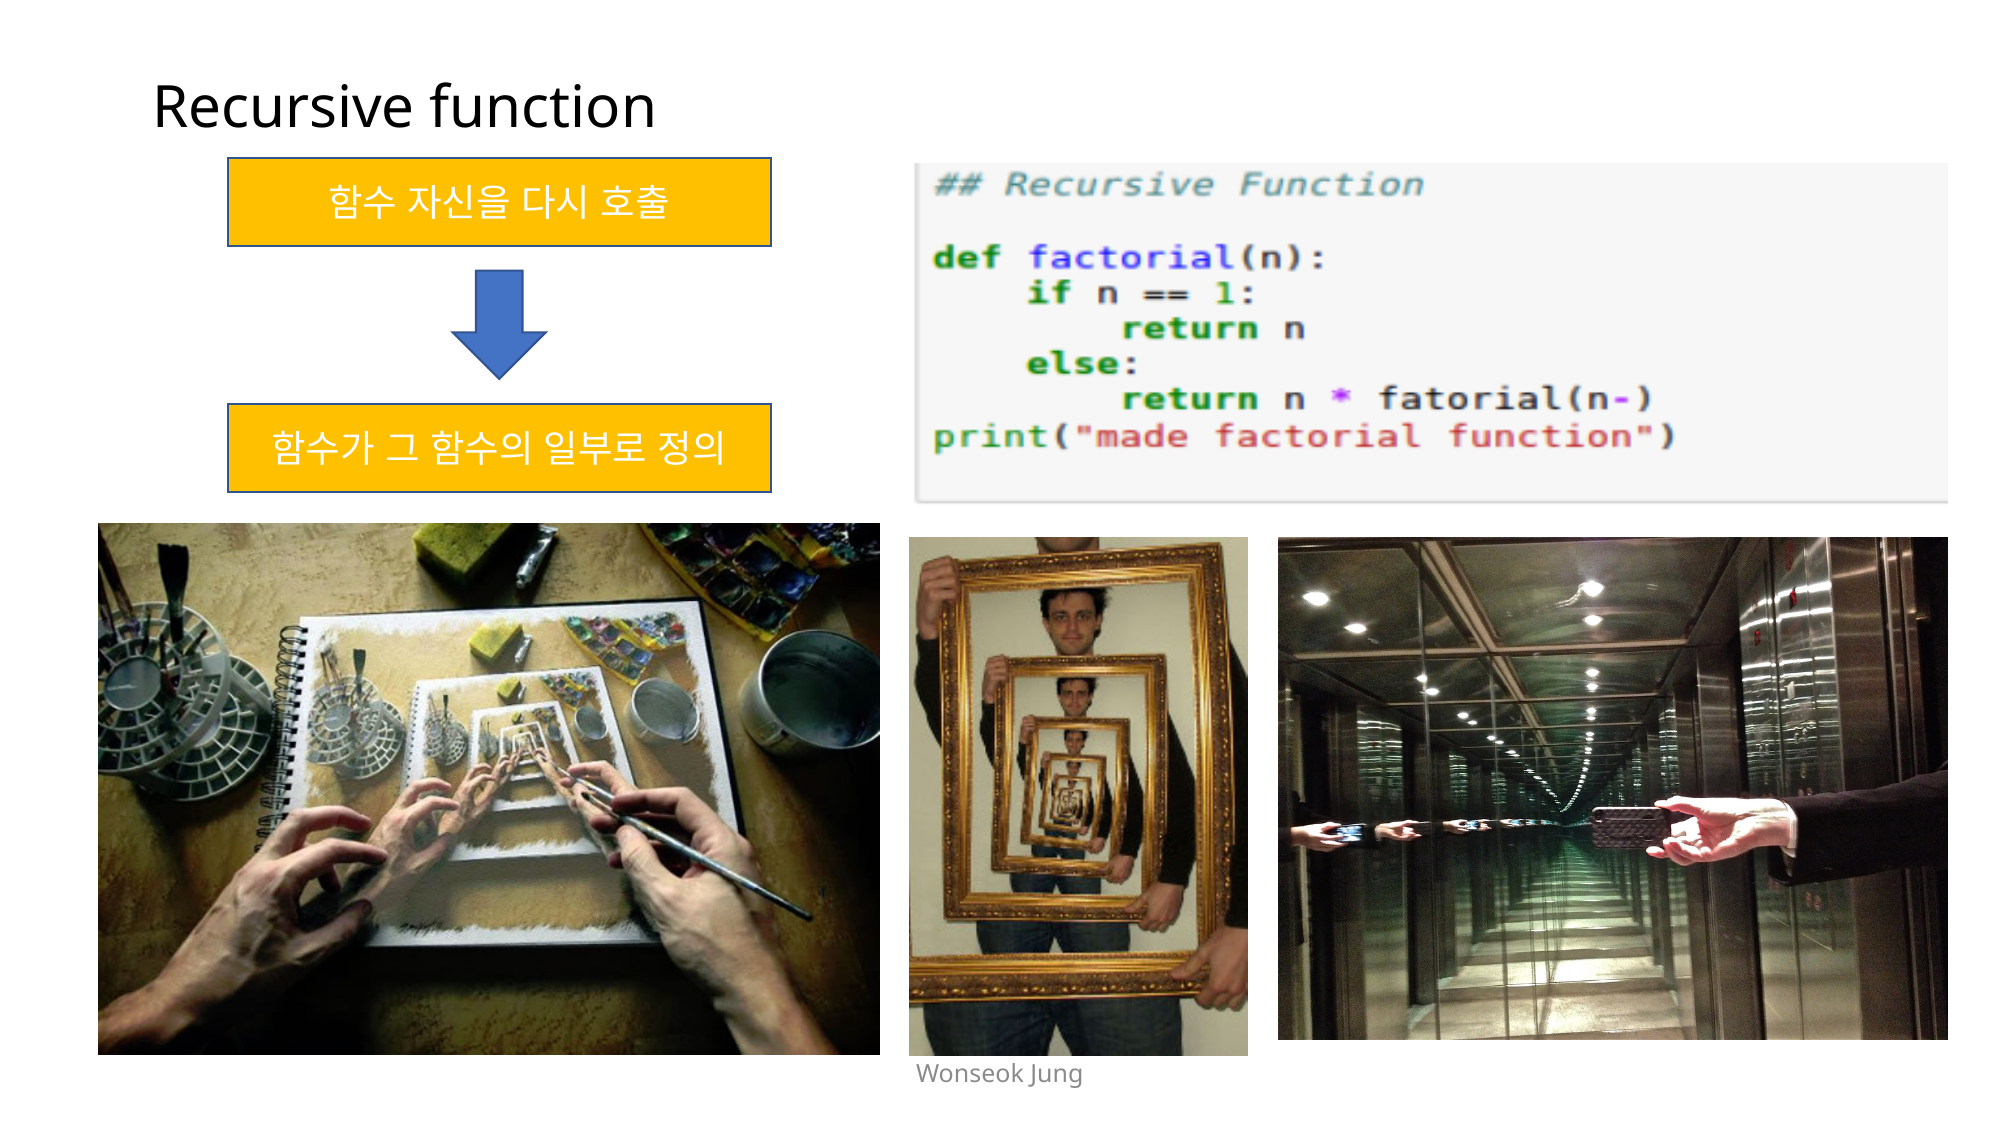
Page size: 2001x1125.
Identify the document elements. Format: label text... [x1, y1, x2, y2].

text_box 함수 자신을 다시 호출 [227, 157, 772, 247]
picture [909, 163, 1948, 508]
text_box 함수가 그 함수의 일부로 정의 [227, 403, 772, 493]
text_box [450, 269, 549, 381]
footer Wonseok Jung [662, 1042, 1338, 1103]
picture [909, 537, 1248, 1056]
title Recursive function [137, 59, 1863, 158]
picture [1278, 537, 1948, 1040]
picture [98, 523, 880, 1055]
